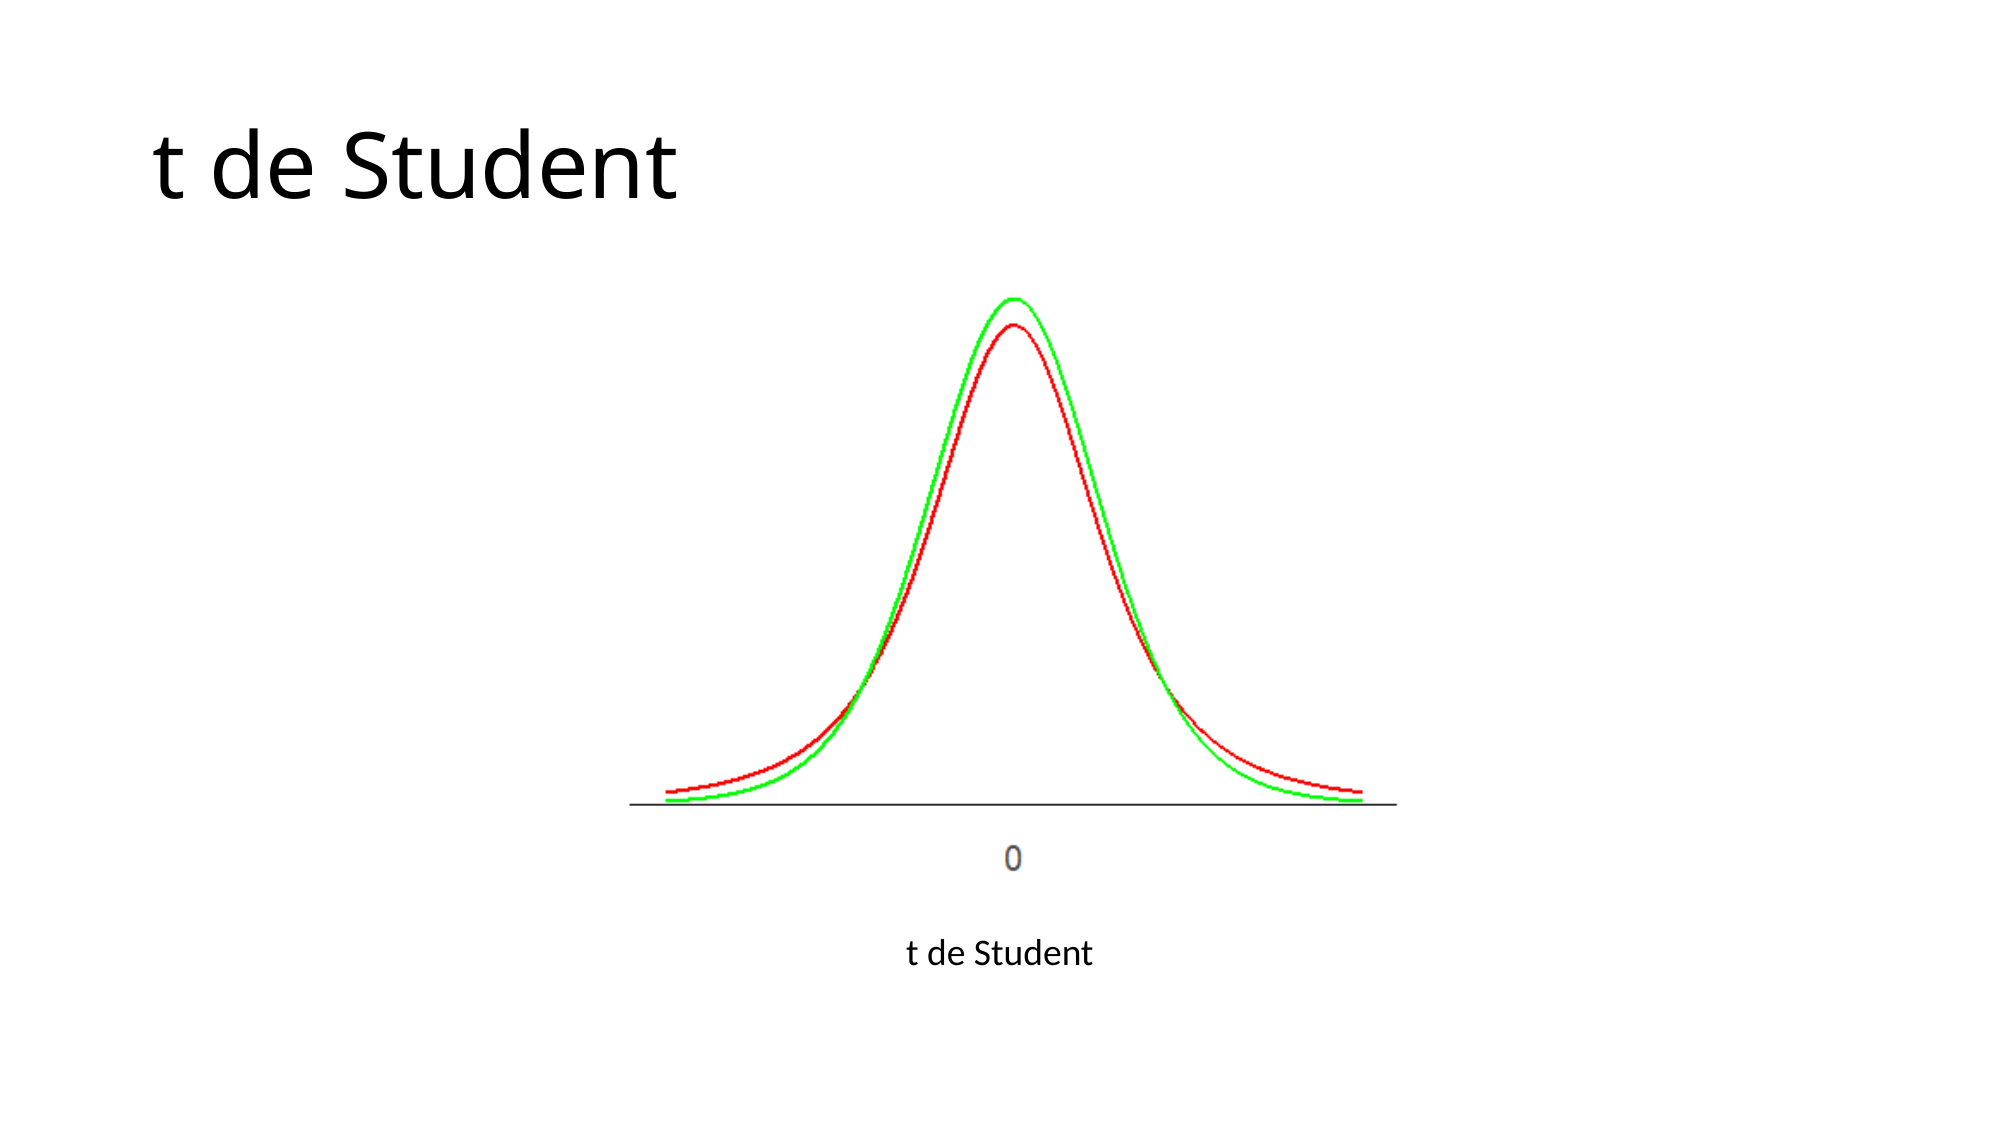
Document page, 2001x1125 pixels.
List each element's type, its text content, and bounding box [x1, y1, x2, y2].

title t de Student [137, 59, 1863, 278]
picture [587, 262, 1411, 921]
text_box t de Student [324, 920, 1675, 1005]
